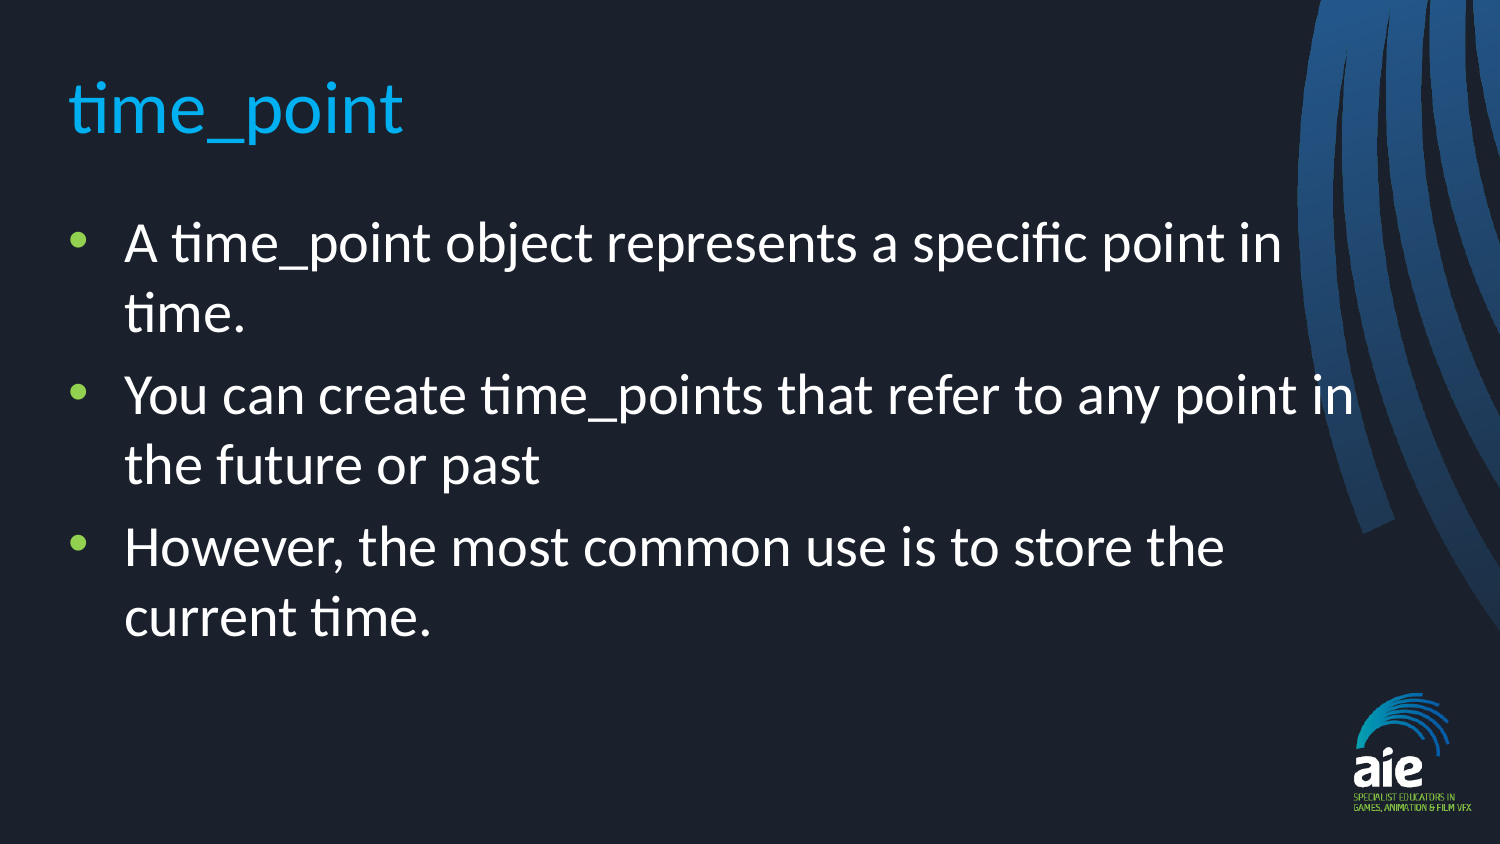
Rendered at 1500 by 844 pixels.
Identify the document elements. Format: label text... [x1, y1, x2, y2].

list A time_point object represents a specific point in time. You can create time_points that refer to any point in the future or past However, the most common use is to store the current time. [53, 196, 1376, 754]
title time_point [53, 33, 1425, 175]
picture [0, 0, 1500, 844]
